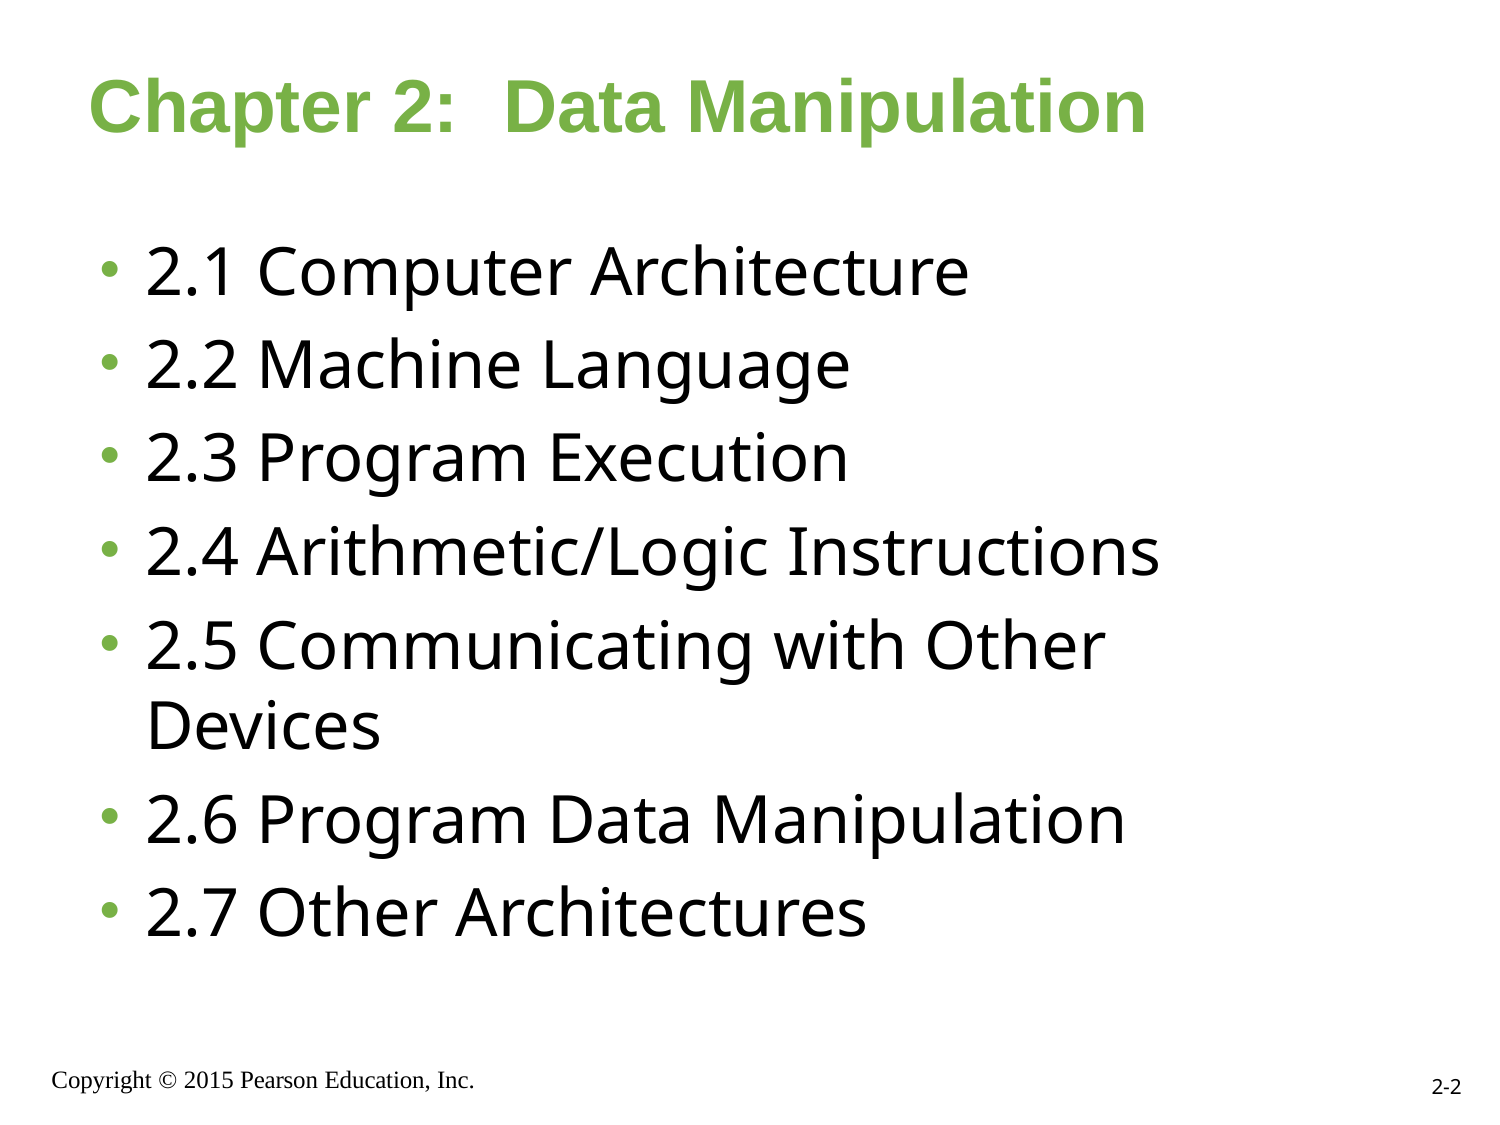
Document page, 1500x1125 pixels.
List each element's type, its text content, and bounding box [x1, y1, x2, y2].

title Chapter 2: Data Manipulation [86, 55, 1150, 246]
footer Copyright © 2015 Pearson Education, Inc. [49, 1063, 480, 1125]
slide_number 2-2 [1429, 1073, 1480, 1125]
text_box 2.1 Computer Architecture 2.2 Machine Language 2.3 Program Execution 2.4 Arithmetic/Logic Instructions 2.5 Communicating with Other Devices 2.6 Program Data Manipulation 2.7 Other Architectures [96, 213, 1299, 951]
